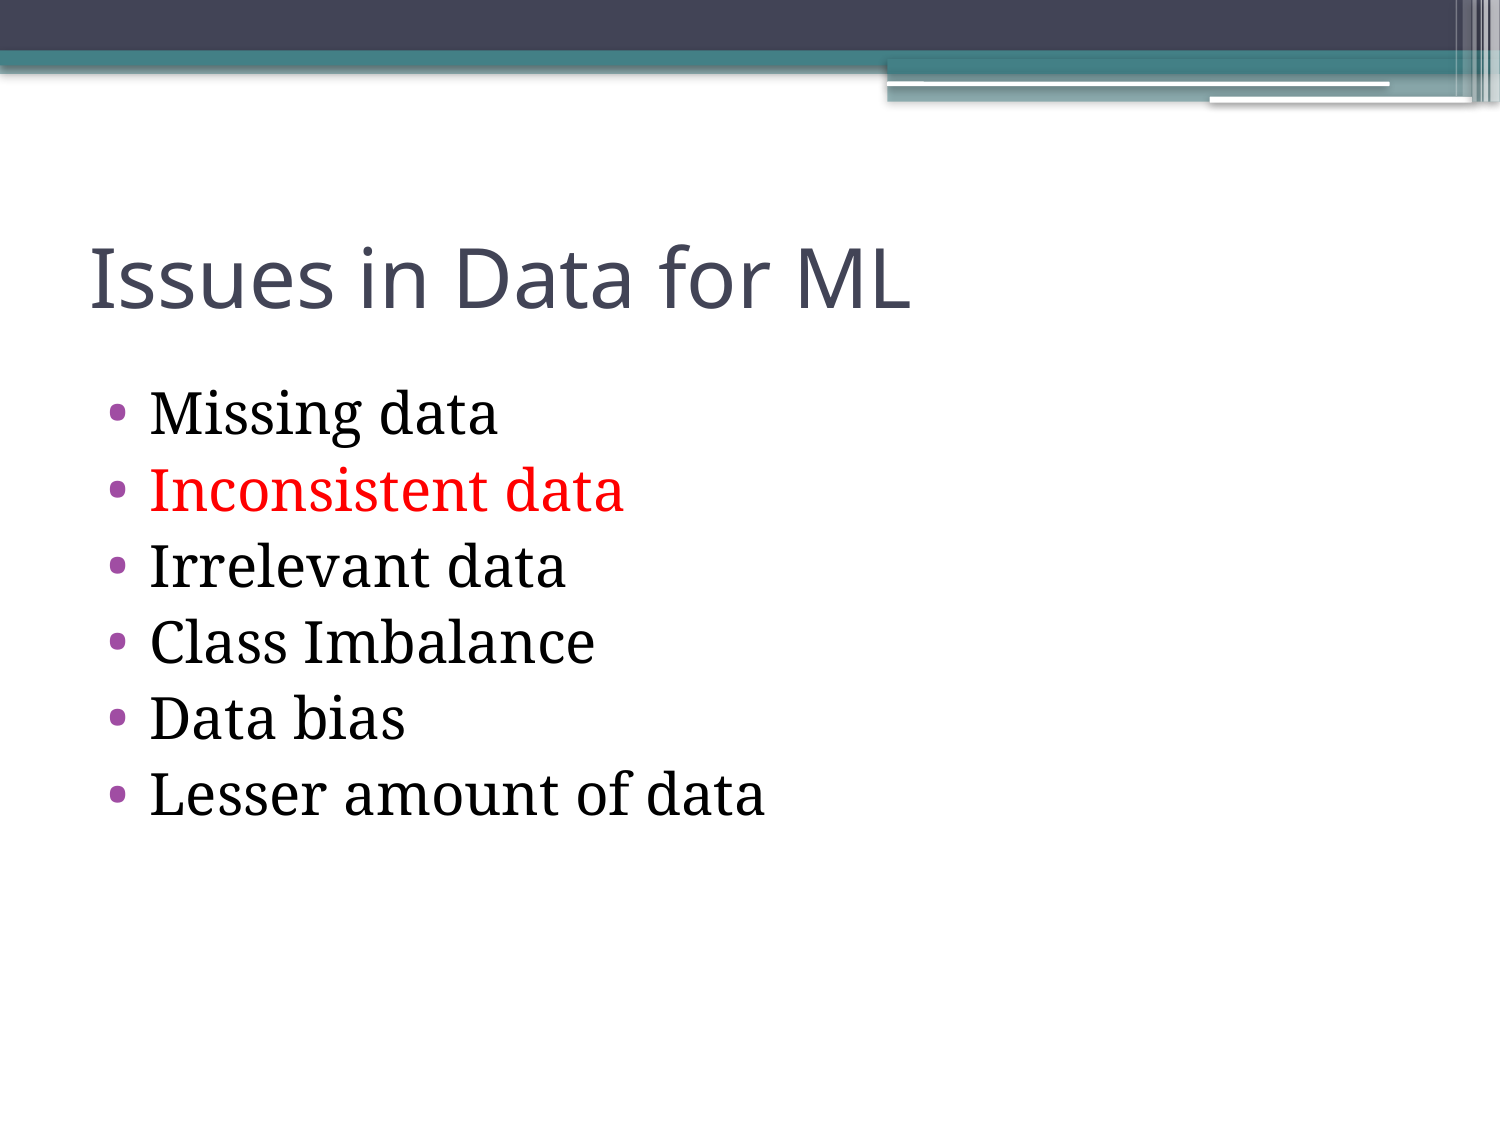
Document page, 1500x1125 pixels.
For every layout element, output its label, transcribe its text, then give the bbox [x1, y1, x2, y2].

list Missing data Inconsistent data Irrelevant data Class Imbalance Data bias Lesser amount of data [75, 368, 1425, 1079]
title Issues in Data for ML [75, 187, 1425, 363]
